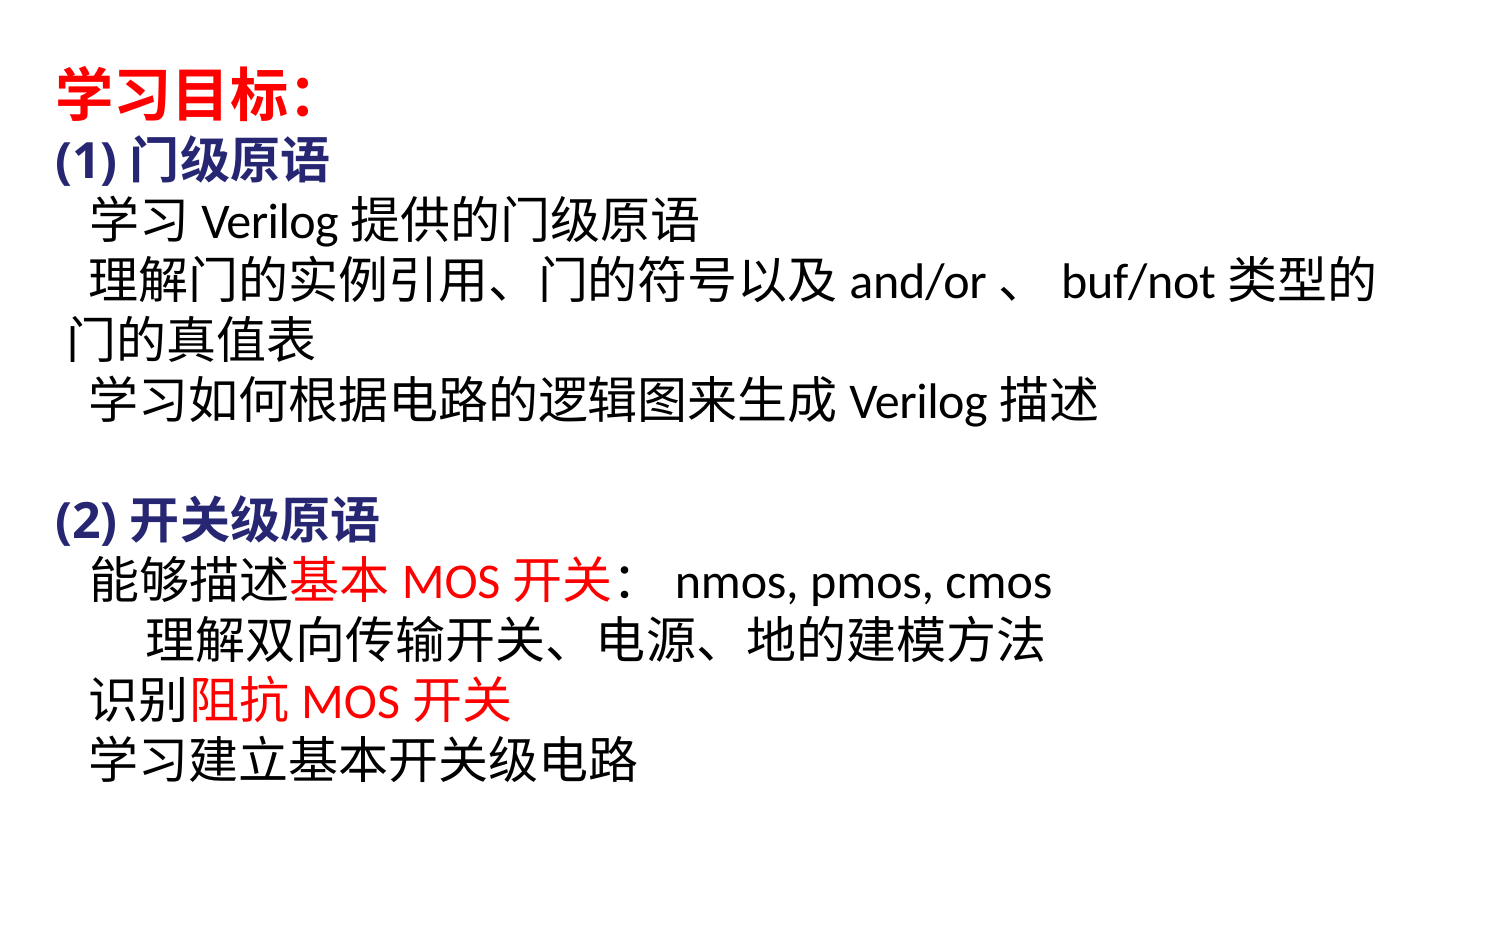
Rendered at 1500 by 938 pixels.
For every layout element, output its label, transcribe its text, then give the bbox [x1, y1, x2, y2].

title 学习目标： (1)门级原语 学习Verilog提供的门级原语 理解门的实例引用、门的符号以及and/or、buf/not类型的 门的真值表 学习如何根据电路的逻辑图来生成Verilog描述 (2)开关级原语 能够描述基本MOS开关：nmos, pmos, cmos 理解双向传输开关、电源、地的建模方法 识别阻抗MOS开关 学习建立基本开关级电路 [53, 58, 1388, 845]
